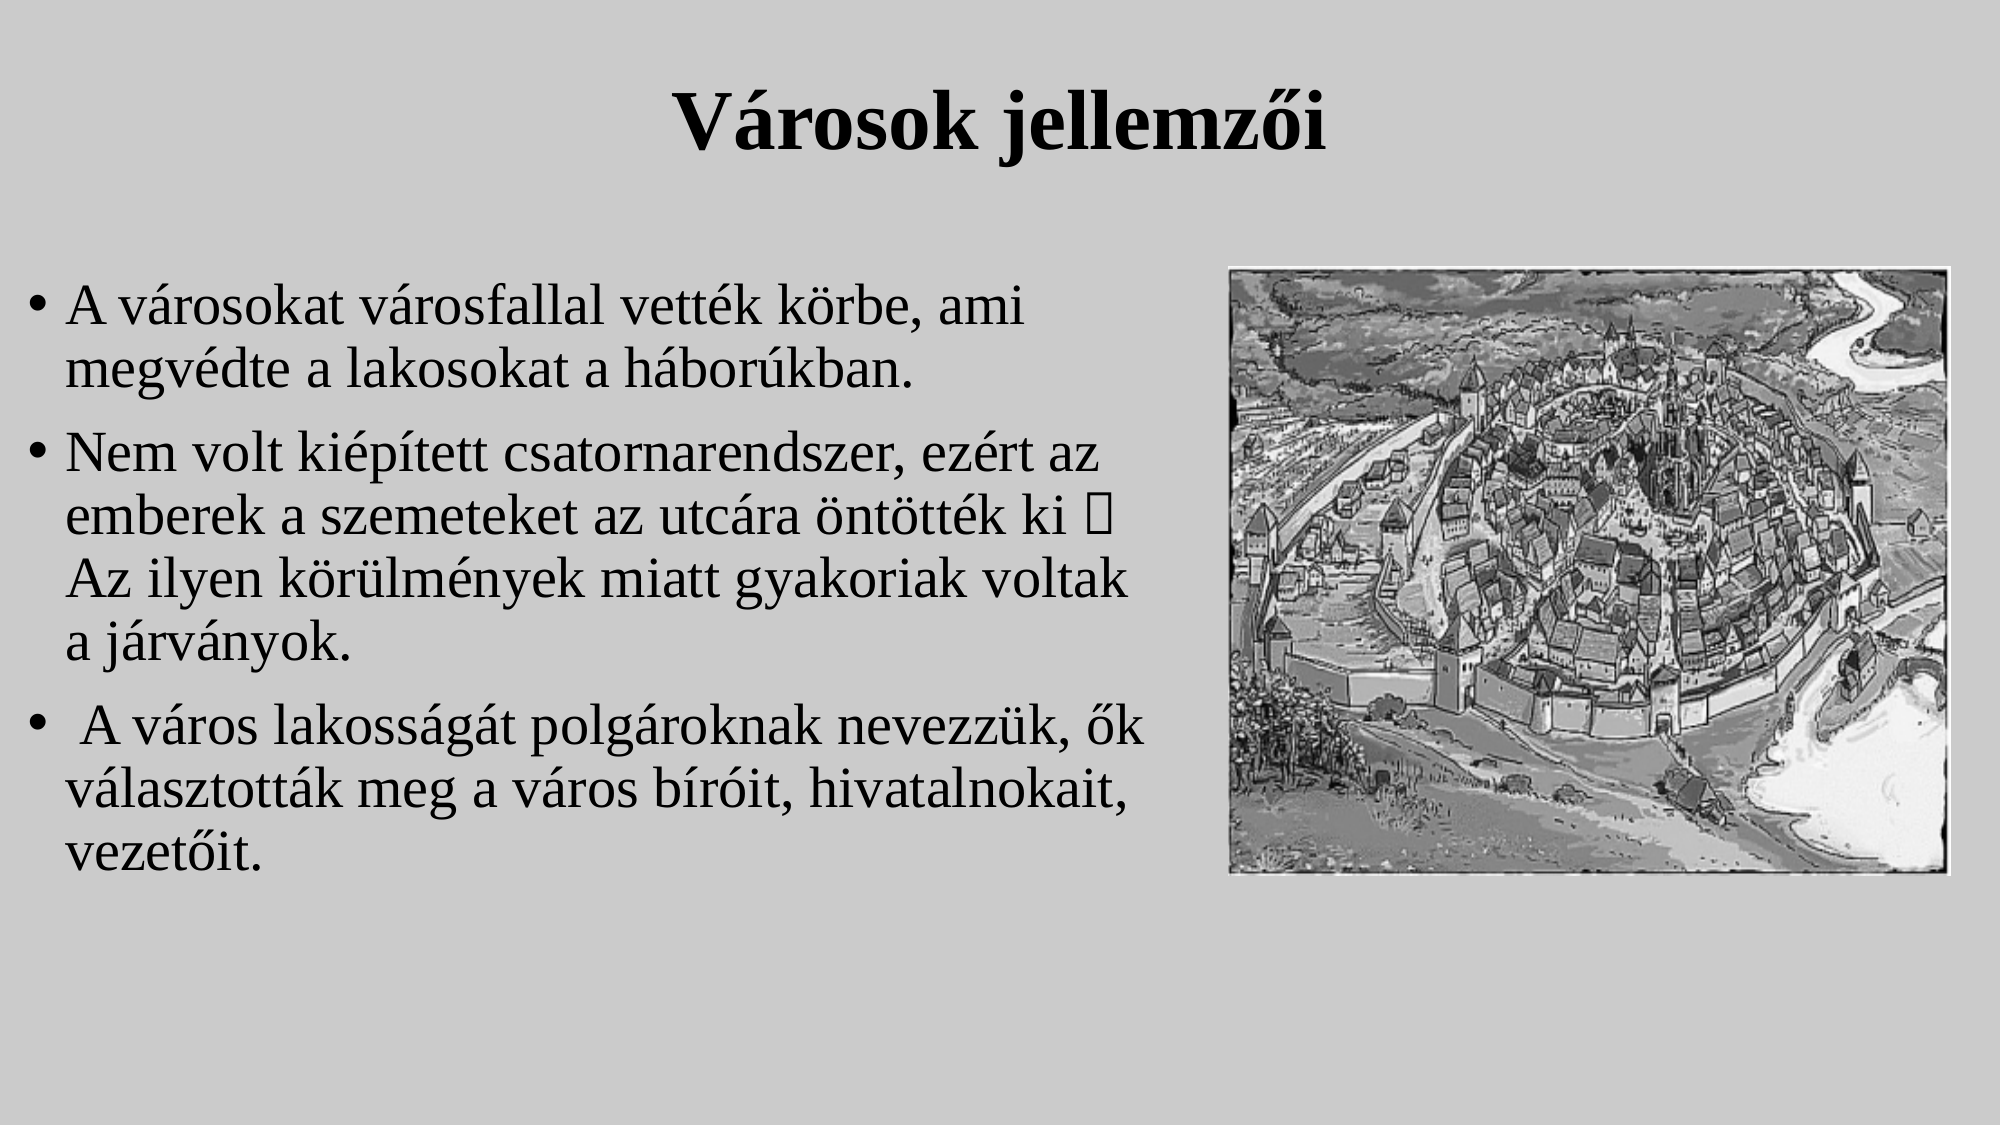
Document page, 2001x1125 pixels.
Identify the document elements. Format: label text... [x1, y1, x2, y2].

picture [1228, 266, 1951, 876]
title Városok jellemzői [137, 0, 1863, 245]
list A városokat városfallal vették körbe, ami megvédte a lakosokat a háborúkban. Nem volt kiépített csatornarendszer, ezért az emberek a szemeteket az utcára öntötték ki  Az ilyen körülmények miatt gyakoriak voltak a járványok. A város lakosságát polgároknak nevezzük, ők választották meg a város bíróit, hivatalnokait, vezetőit. [12, 266, 1183, 1014]
